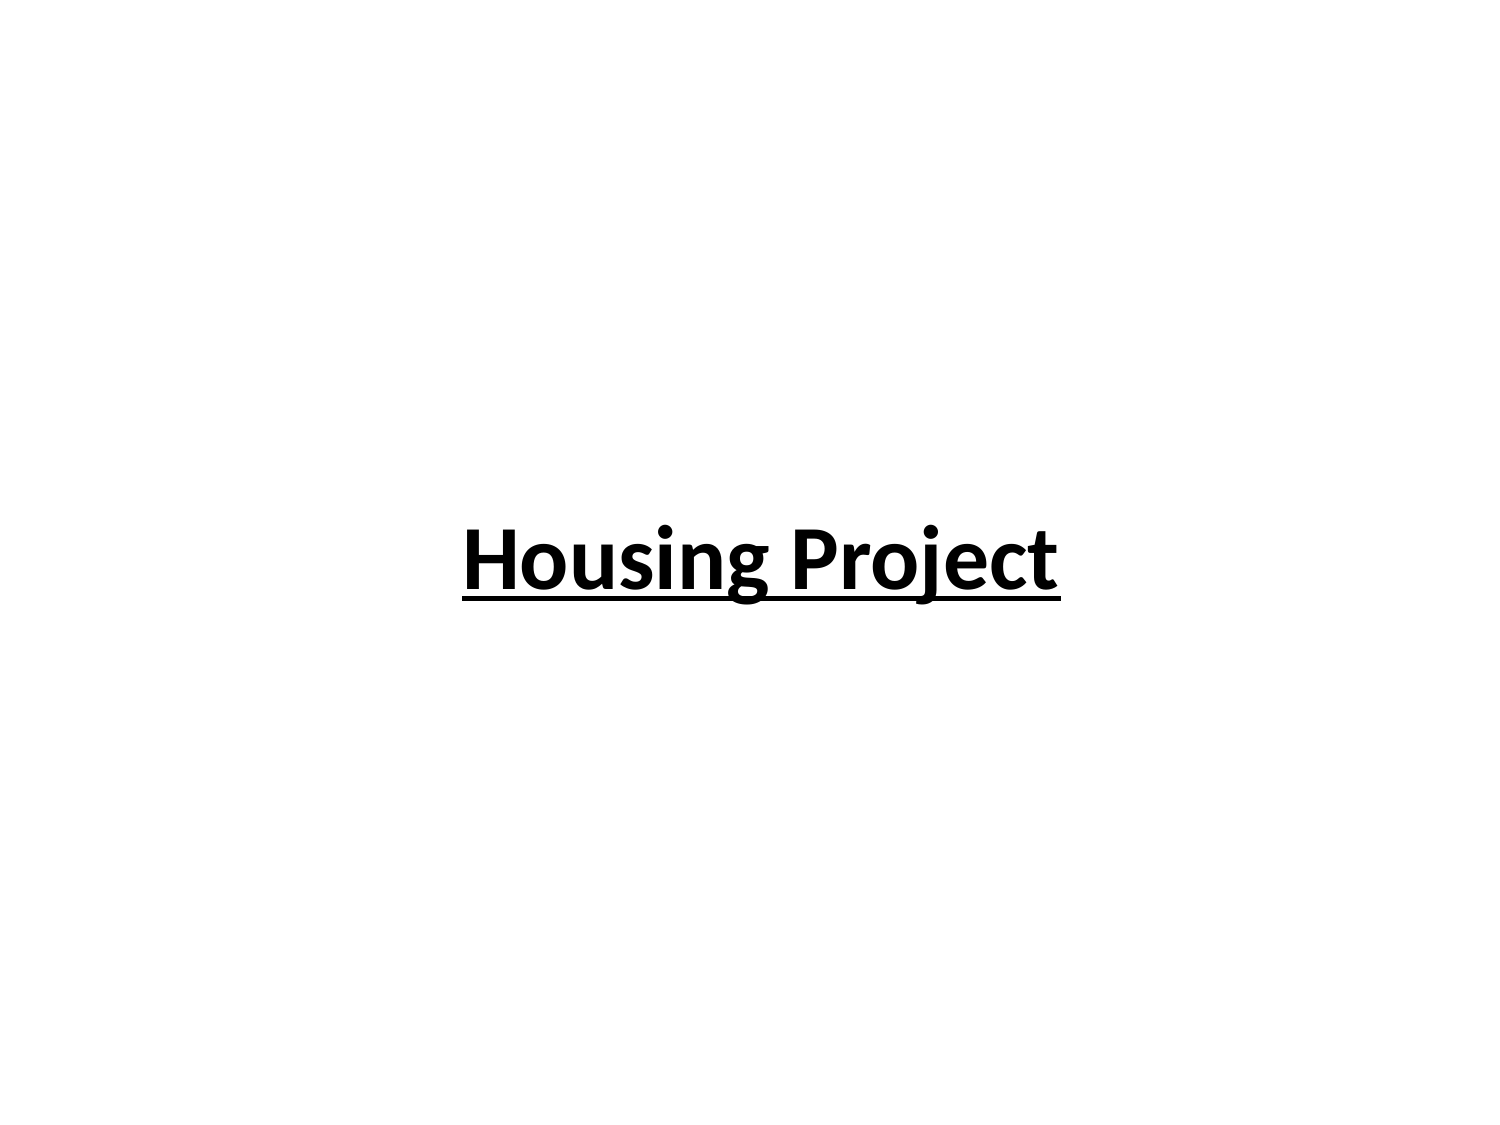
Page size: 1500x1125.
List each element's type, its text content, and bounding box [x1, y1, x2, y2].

title Housing Project [123, 432, 1399, 674]
